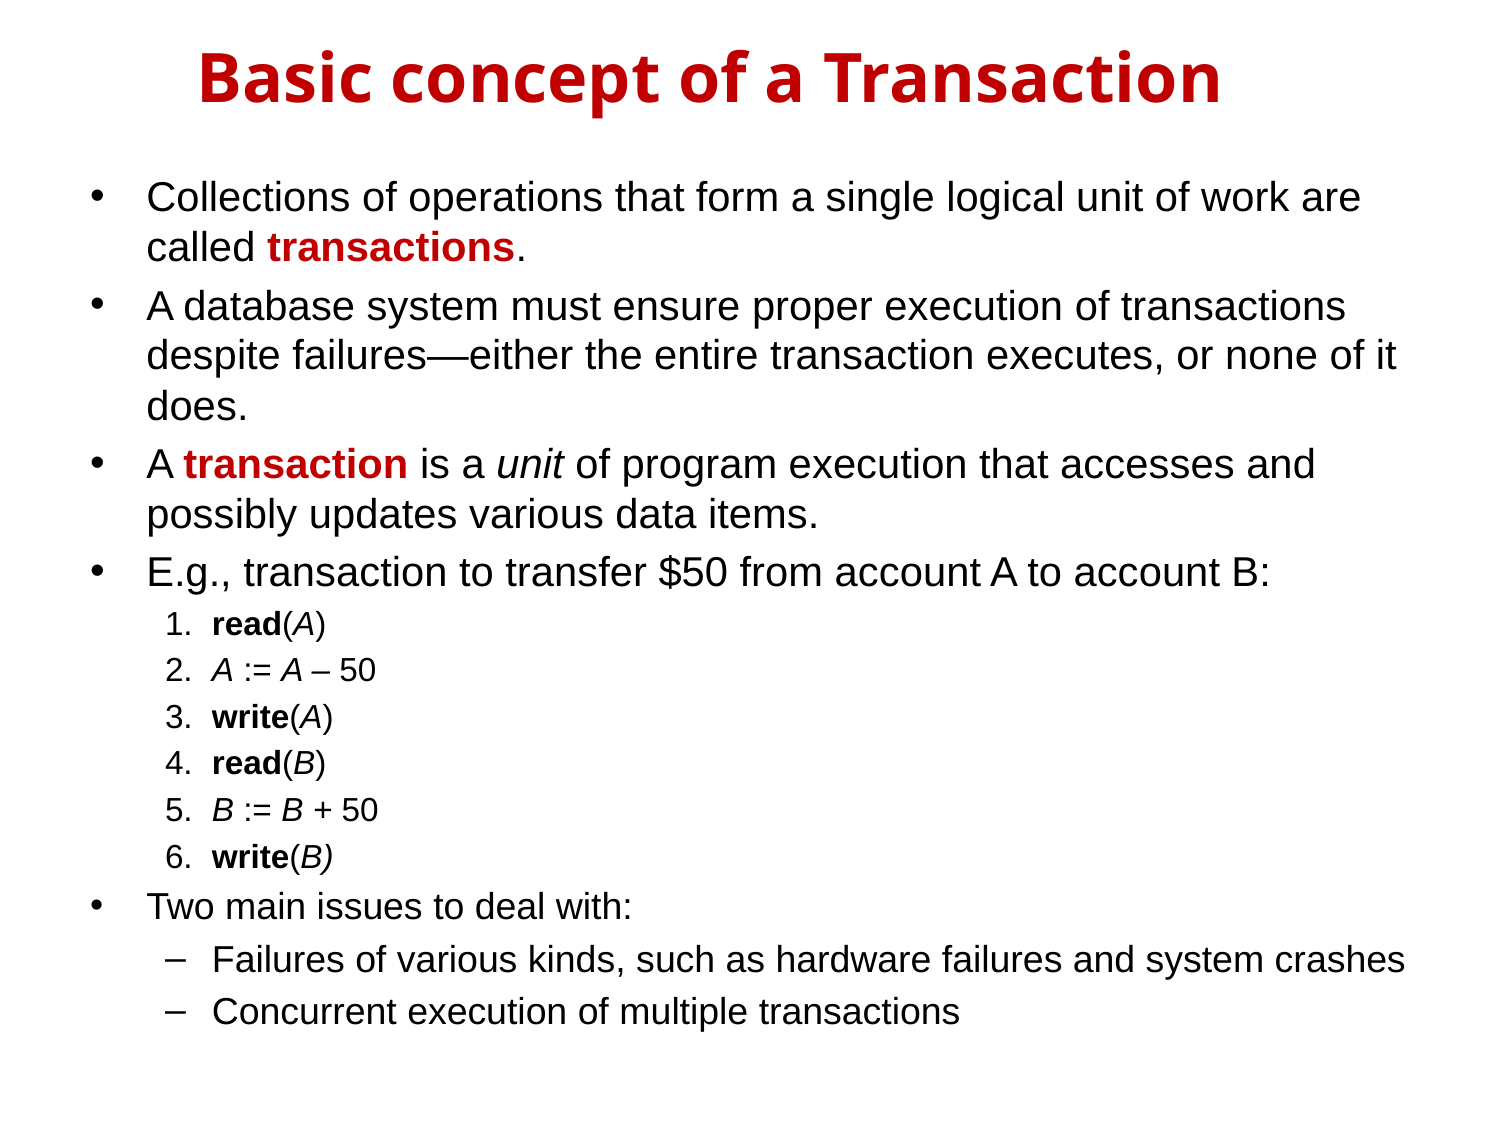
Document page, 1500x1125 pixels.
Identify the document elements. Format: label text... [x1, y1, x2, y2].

list Collections of operations that form a single logical unit of work are called transactions. A database system must ensure proper execution of transactions despite failures—either the entire transaction executes, or none of it does. A transaction is a unit of program execution that accesses and possibly updates various data items. E.g., transaction to transfer $50 from account A to account B: 1. read(A) 2. A := A – 50 3. write(A) 4. read(B) 5. B := B + 50 6. write(B) Two main issues to deal with: Failures of various kinds, such as hardware failures and system crashes Concurrent execution of multiple transactions [75, 162, 1425, 1075]
title Basic concept of a Transaction [75, 0, 1425, 150]
